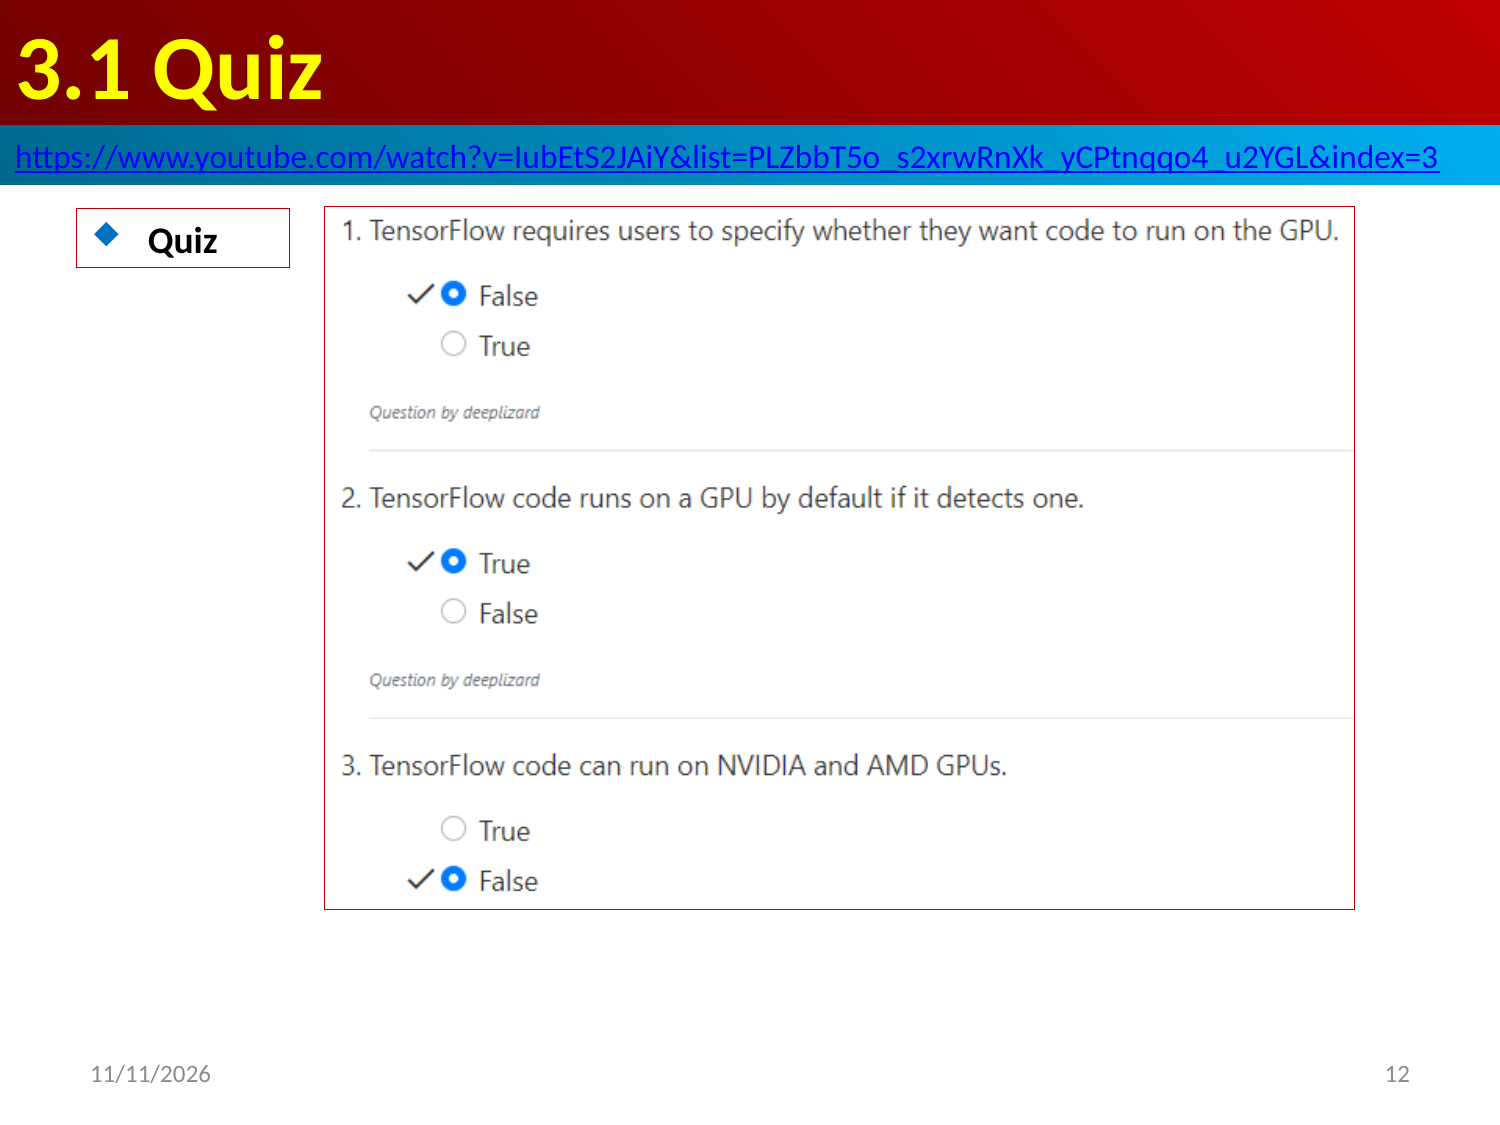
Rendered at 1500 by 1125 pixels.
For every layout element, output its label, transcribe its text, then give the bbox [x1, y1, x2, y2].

title 3.1 Quiz [0, 0, 1500, 125]
subtitle Quiz [76, 208, 290, 268]
text_box https://www.youtube.com/watch?v=IubEtS2JAiY&list=PLZbbT5o_s2xrwRnXk_yCPtnqqo4_u2YGL&index=3 [0, 125, 1500, 185]
slide_number 12 [1074, 1042, 1425, 1103]
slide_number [75, 1042, 425, 1103]
picture [324, 206, 1355, 910]
